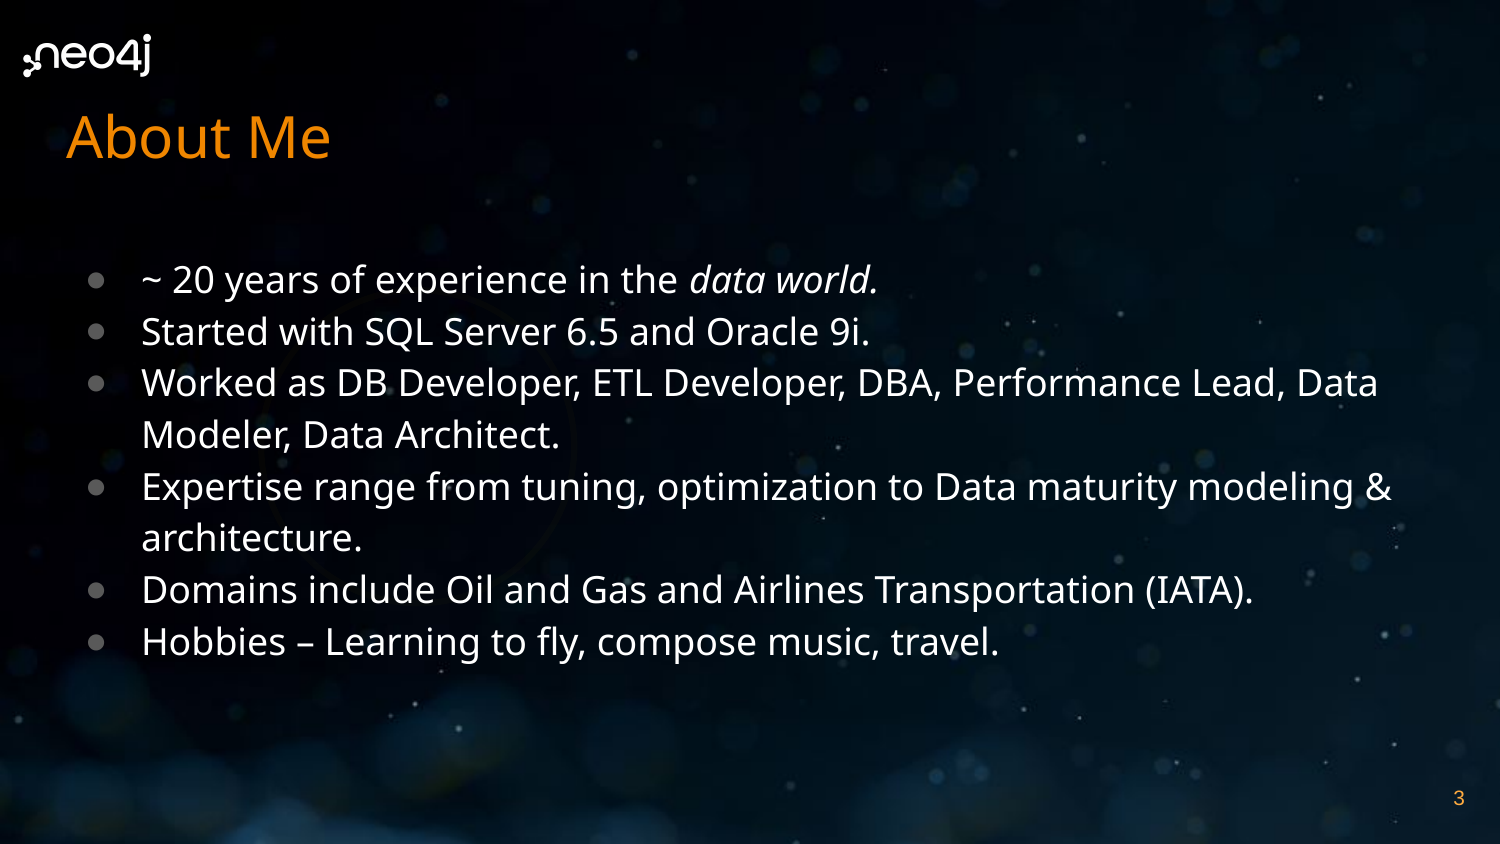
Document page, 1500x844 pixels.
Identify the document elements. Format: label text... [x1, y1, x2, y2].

slide_number 3 [1389, 764, 1480, 830]
title About Me [51, 85, 1449, 180]
picture [0, 0, 1500, 844]
list ~ 20 years of experience in the data world. Started with SQL Server 6.5 and Oracle 9i. Worked as DB Developer, ETL Developer, DBA, Performance Lead, Data Modeler, Data Architect. Expertise range from tuning, optimization to Data maturity modeling & architecture. Domains include Oil and Gas and Airlines Transportation (IATA). Hobbies – Learning to fly, compose music, travel. [51, 189, 1449, 750]
